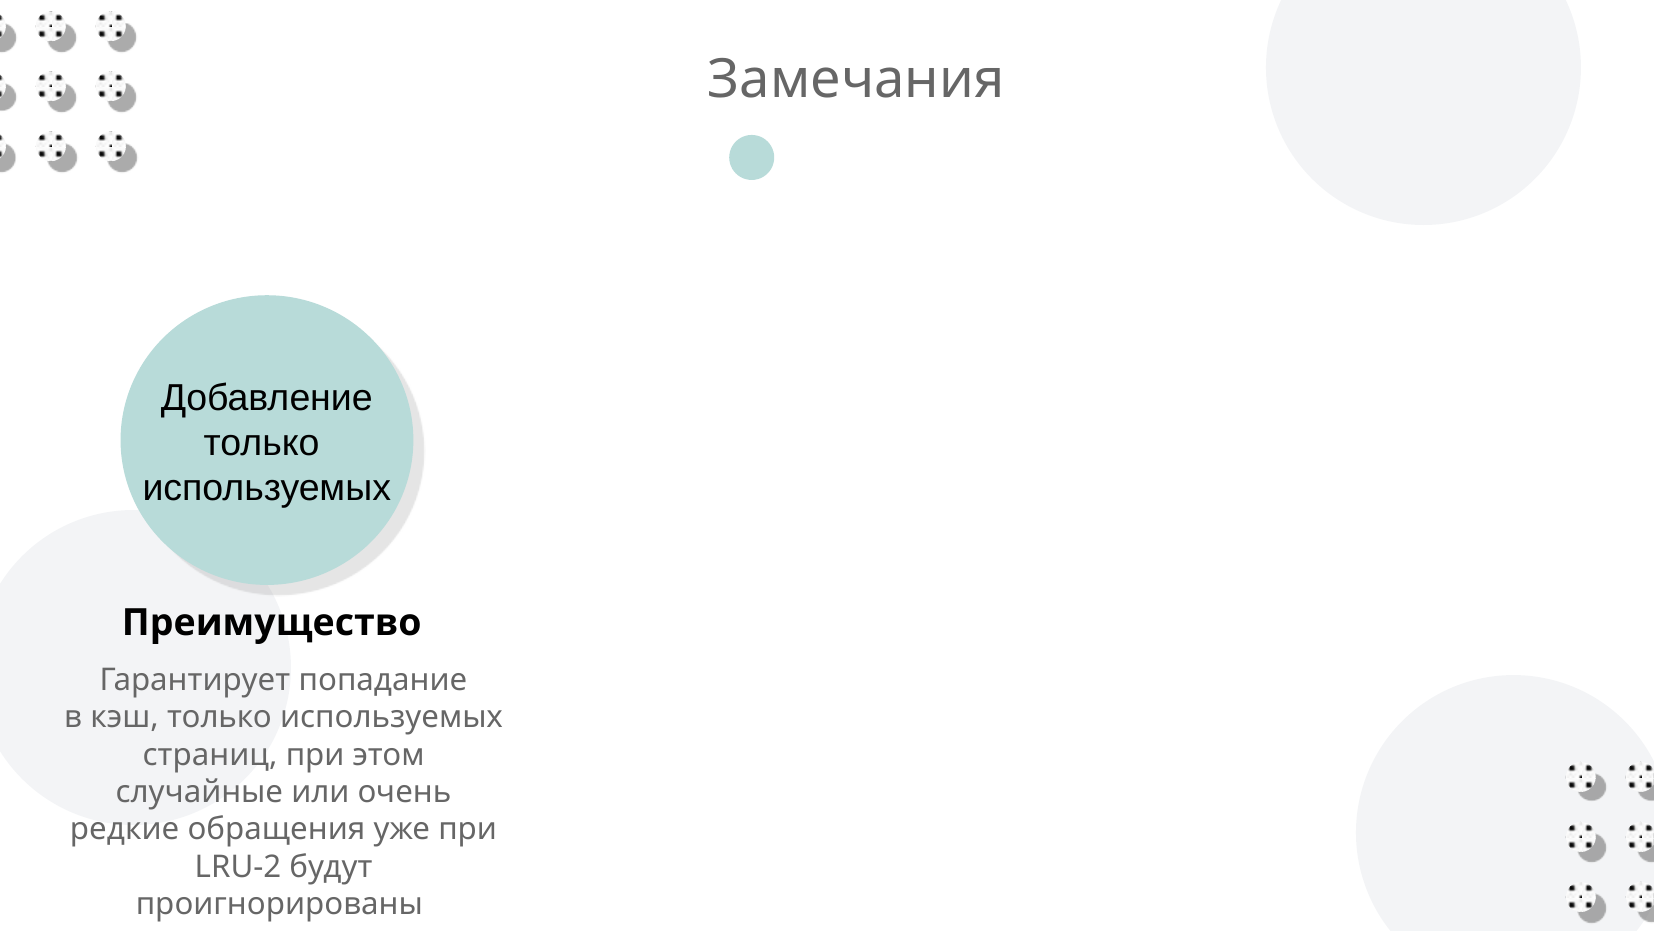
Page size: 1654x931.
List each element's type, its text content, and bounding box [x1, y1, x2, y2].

text_box Преимущество [88, 590, 455, 651]
picture [35, 131, 66, 162]
picture [0, 134, 7, 159]
picture [1565, 821, 1596, 852]
text_box Гарантирует попадание в кэш, только используемых страниц, при этом случайные или очень редкие обращения уже при LRU-2 будут проигнорированы [47, 651, 520, 923]
picture [95, 71, 126, 102]
picture [1565, 882, 1596, 913]
picture [0, 74, 6, 99]
picture [1565, 761, 1596, 792]
picture [95, 131, 126, 162]
picture [1625, 881, 1654, 912]
picture [0, 14, 6, 39]
picture [35, 71, 66, 102]
picture [35, 11, 66, 42]
text_box Замечания [608, 36, 1034, 115]
picture [95, 11, 126, 42]
picture [1625, 761, 1654, 792]
text_box [729, 134, 775, 180]
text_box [120, 294, 414, 586]
picture [1625, 821, 1654, 852]
